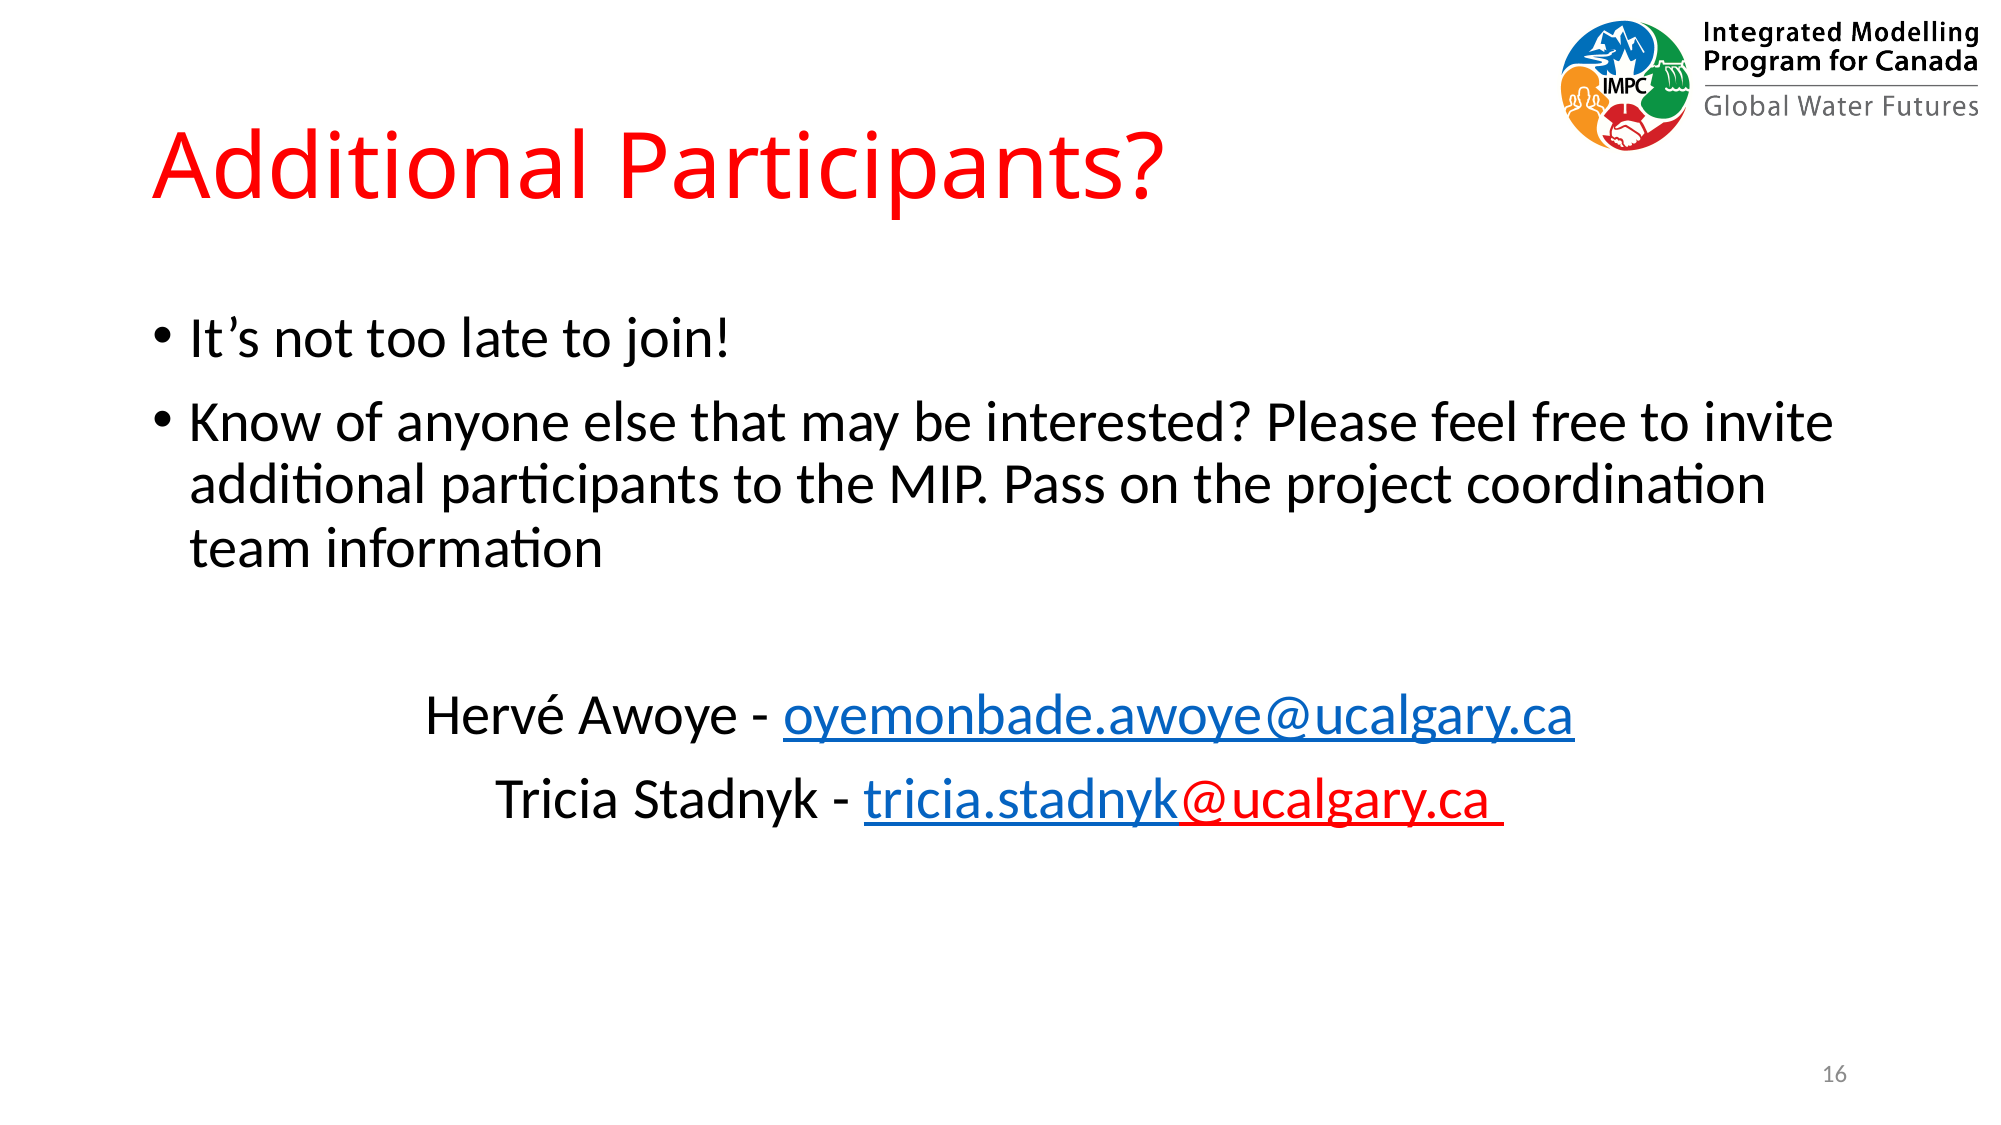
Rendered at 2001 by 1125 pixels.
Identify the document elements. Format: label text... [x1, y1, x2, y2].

picture [1557, 17, 1978, 154]
slide_number 16 [1412, 1042, 1863, 1103]
list It’s not too late to join! Know of anyone else that may be interested? Please feel free to invite additional participants to the MIP. Pass on the project coordination team information Hervé Awoye - oyemonbade.awoye@ucalgary.ca Tricia Stadnyk - tricia.stadnyk@ucalgary.ca [137, 299, 1863, 1014]
title Additional Participants? [137, 59, 1863, 278]
